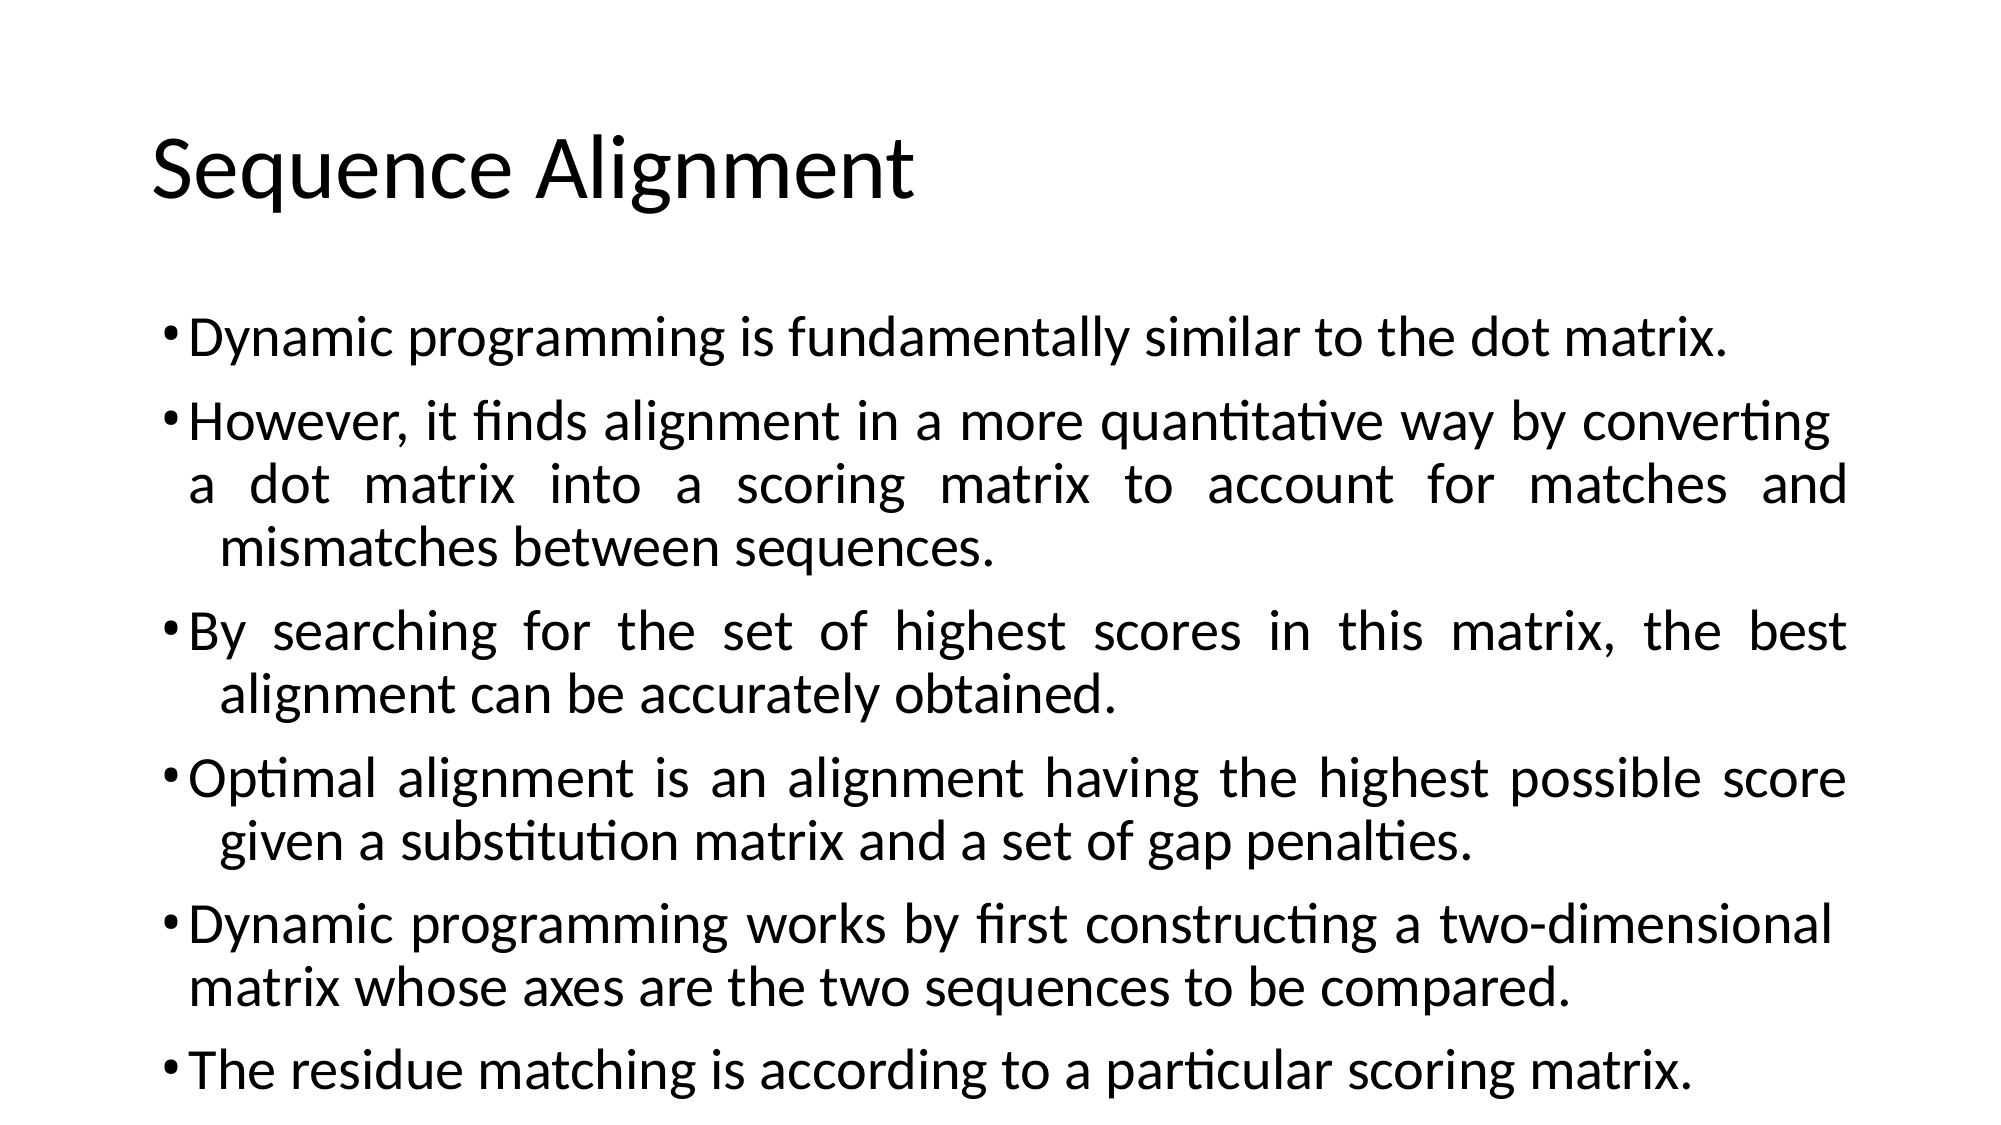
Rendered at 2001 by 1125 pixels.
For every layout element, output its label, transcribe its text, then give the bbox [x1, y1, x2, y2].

text_box Dynamic programming is fundamentally similar to the dot matrix. However, it finds alignment in a more quantitative way by converting a dot matrix into a scoring matrix to account for matches and mismatches between sequences. By searching for the set of highest scores in this matrix, the best alignment can be accurately obtained. Optimal alignment is an alignment having the highest possible score given a substitution matrix and a set of gap penalties. Dynamic programming works by first constructing a two-dimensional matrix whose axes are the two sequences to be compared. The residue matching is according to a particular scoring matrix. [158, 281, 1850, 1102]
title Sequence Alignment [149, 55, 1776, 295]
